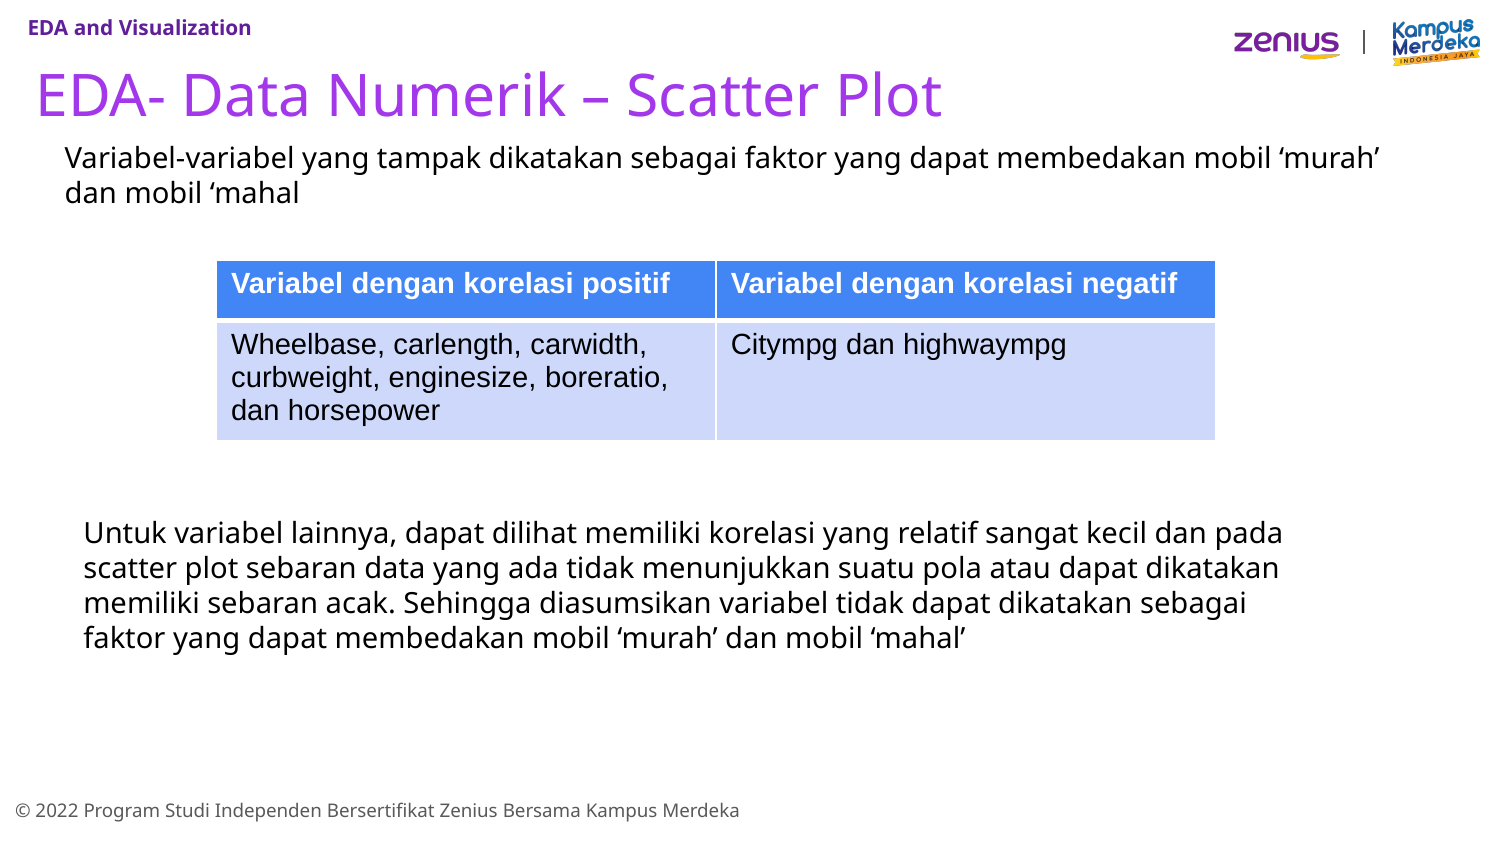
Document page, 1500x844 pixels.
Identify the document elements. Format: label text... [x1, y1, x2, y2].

text_box Variabel-variabel yang tampak dikatakan sebagai faktor yang dapat membedakan mobil ‘murah’ dan mobil ‘mahal [49, 131, 1418, 217]
text_box © 2022 Program Studi Independen Bersertifikat Zenius Bersama Kampus Merdeka [0, 787, 1468, 833]
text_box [1230, 15, 1480, 69]
table_cell Citympg dan highwaympg [717, 323, 1215, 440]
table_cell Wheelbase, carlength, carwidth, curbweight, enginesize, boreratio, dan horsepower [217, 323, 715, 440]
text_box EDA and Visualization [12, 2, 1011, 53]
table_header Variabel dengan korelasi positif [217, 261, 715, 318]
table_header Variabel dengan korelasi negatif [717, 261, 1215, 318]
text_box Untuk variabel lainnya, dapat dilihat memiliki korelasi yang relatif sangat kecil dan pada scatter plot sebaran data yang ada tidak menunjukkan suatu pola atau dapat dikatakan memiliki sebaran acak. Sehingga diasumsikan variabel tidak dapat dikatakan sebagai faktor yang dapat membedakan mobil ‘murah’ dan mobil ‘mahal’ [68, 507, 1340, 663]
title EDA- Data Numerik – Scatter Plot [20, 25, 1412, 161]
